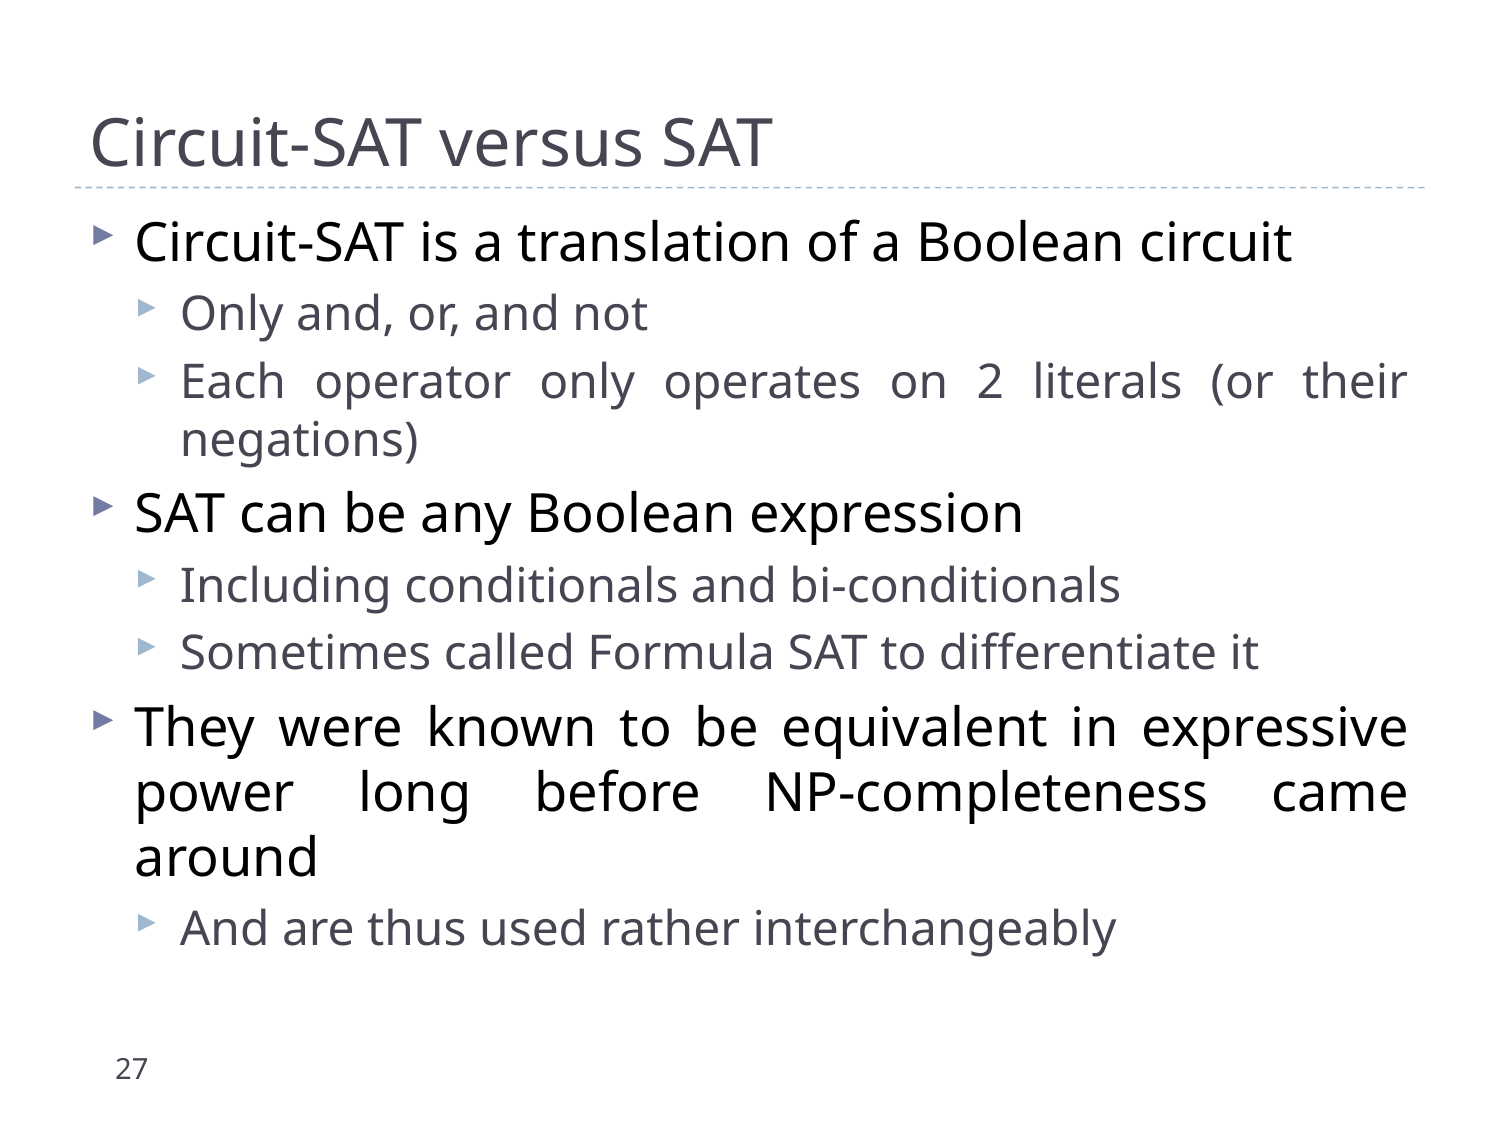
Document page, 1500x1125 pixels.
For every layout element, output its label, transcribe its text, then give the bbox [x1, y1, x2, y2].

title Circuit-SAT versus SAT [75, 24, 1425, 188]
list Circuit-SAT is a translation of a Boolean circuit Only and, or, and not Each operator only operates on 2 literals (or their negations) SAT can be any Boolean expression Including conditionals and bi-conditionals Sometimes called Formula SAT to differentiate it They were known to be equivalent in expressive power long before NP-completeness came around And are thus used rather interchangeably [75, 200, 1425, 1010]
slide_number 27 [100, 1042, 426, 1103]
